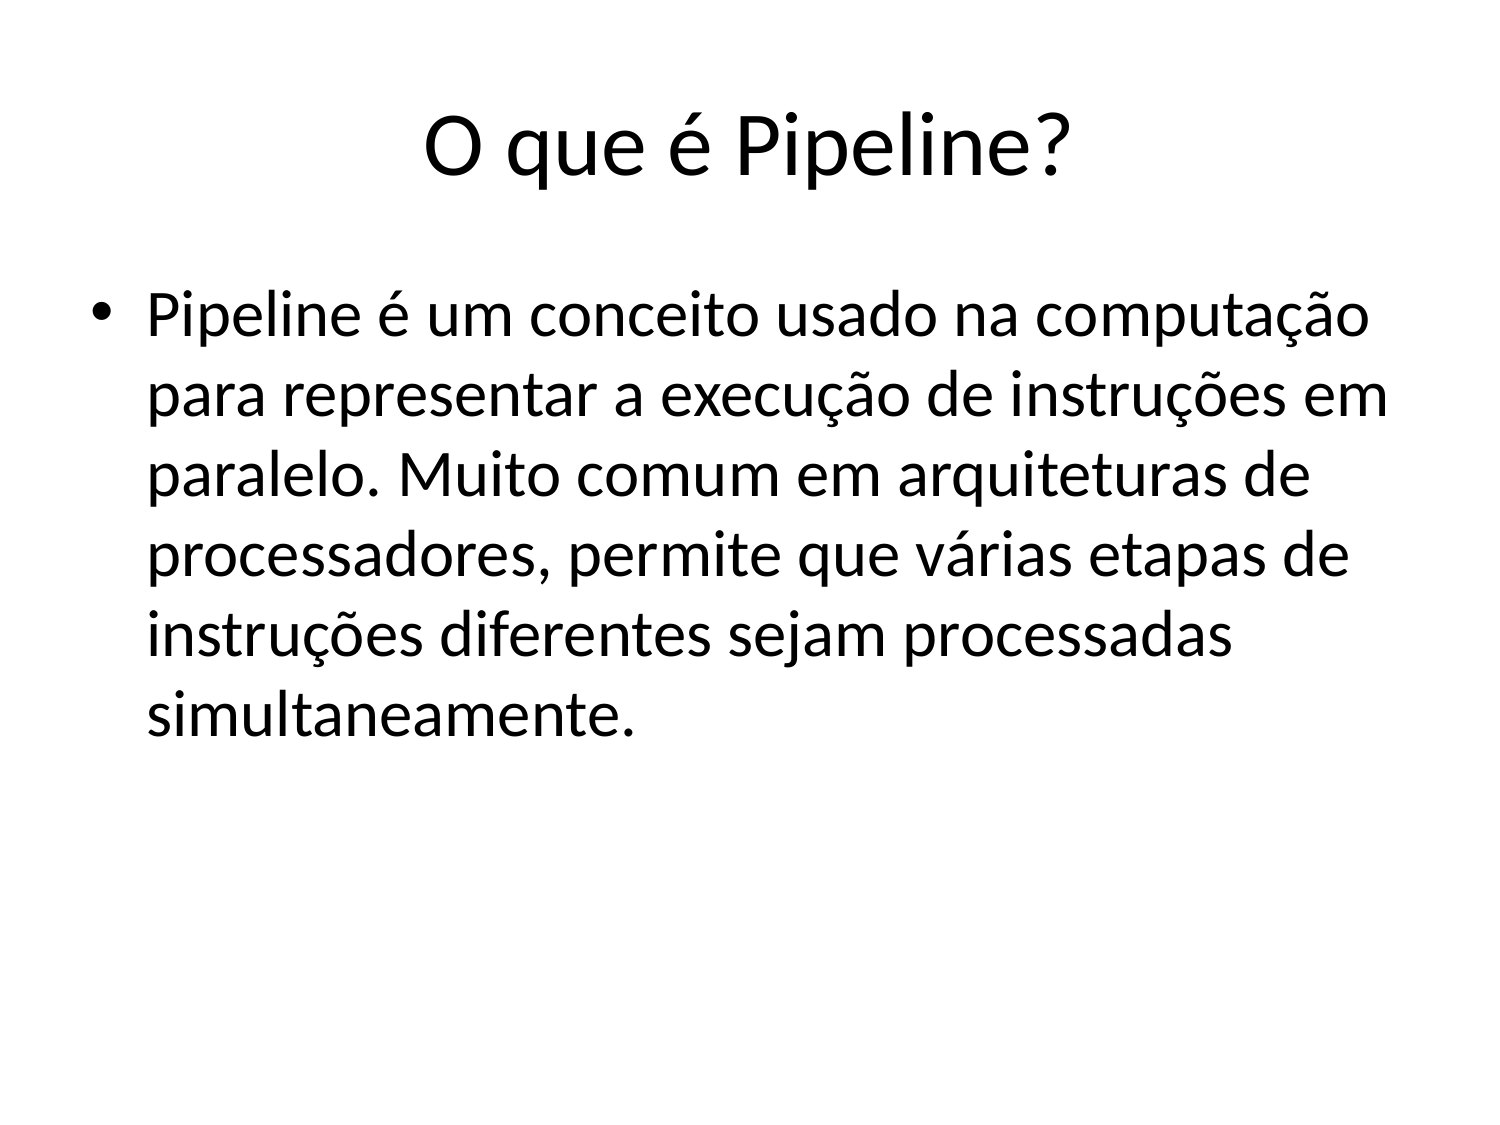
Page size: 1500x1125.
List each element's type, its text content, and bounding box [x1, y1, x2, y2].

list Pipeline é um conceito usado na computação para representar a execução de instruções em paralelo. Muito comum em arquiteturas de processadores, permite que várias etapas de instruções diferentes sejam processadas simultaneamente. [75, 262, 1425, 1005]
title O que é Pipeline? [75, 45, 1425, 233]
